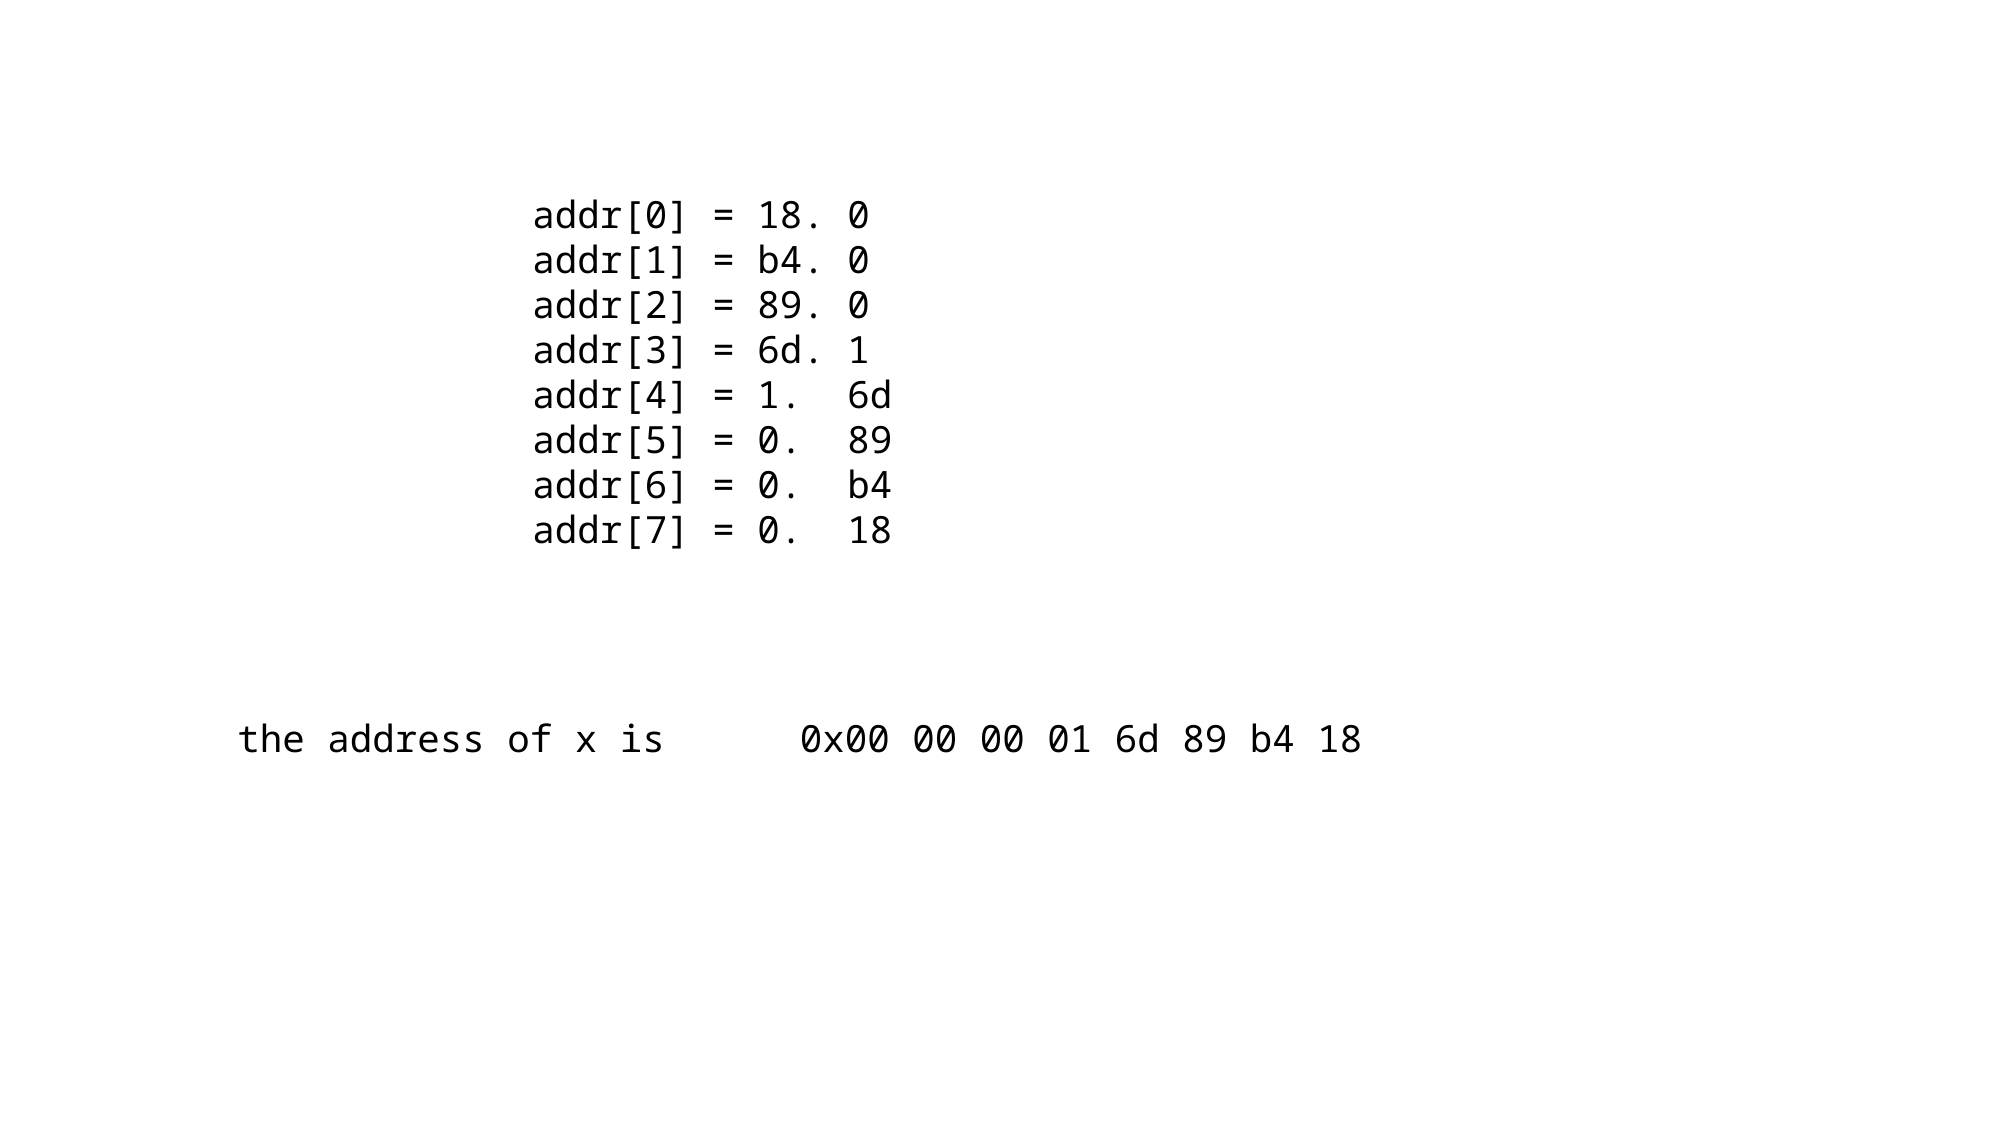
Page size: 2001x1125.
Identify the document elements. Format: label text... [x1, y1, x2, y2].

text_box addr[0] = 18. 0 addr[1] = b4. 0 addr[2] = 89. 0 addr[3] = 6d. 1 addr[4] = 1. 6d addr[5] = 0. 89 addr[6] = 0. b4 addr[7] = 0. 18 [517, 183, 1518, 559]
text_box the address of x is 0x00 00 00 01 6d 89 b4 18 [222, 707, 1518, 767]
